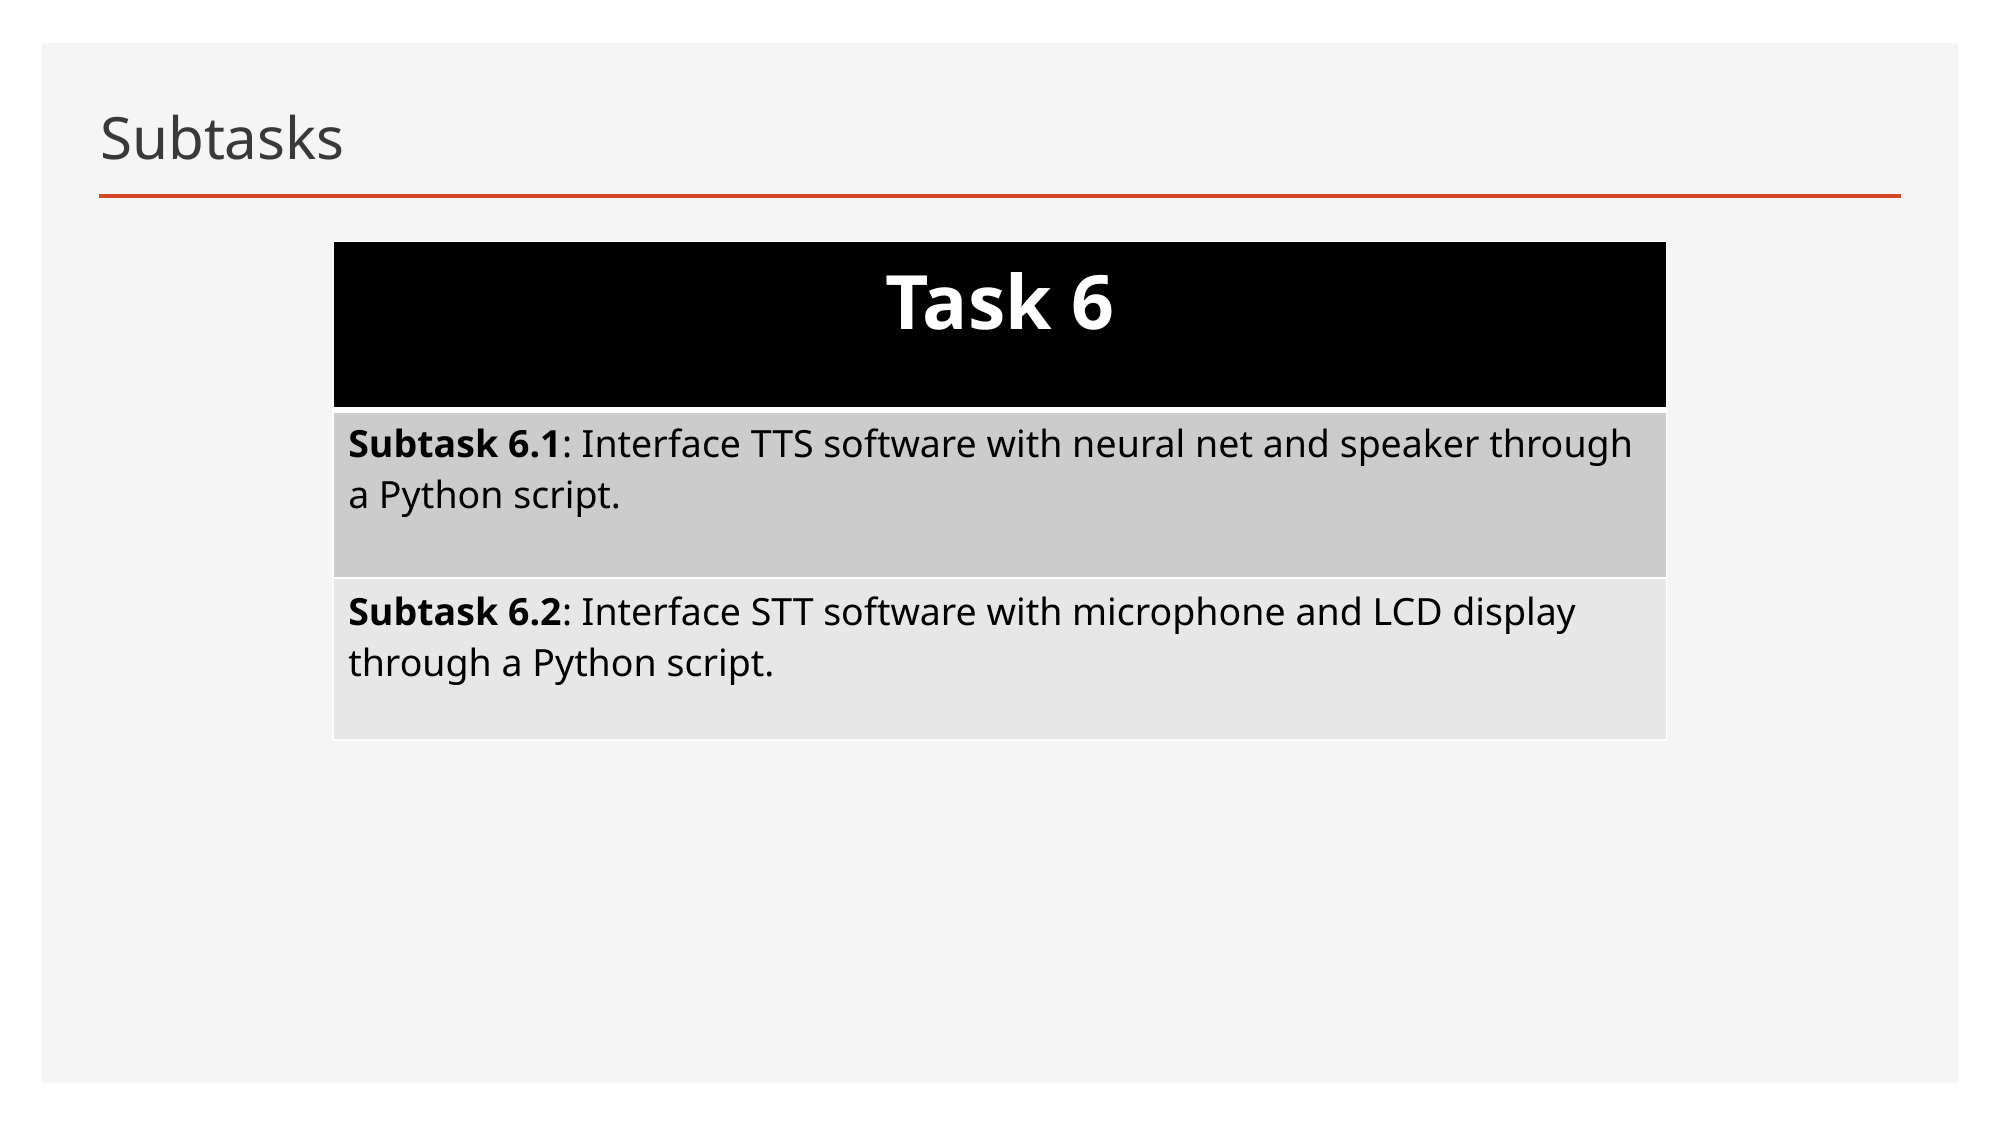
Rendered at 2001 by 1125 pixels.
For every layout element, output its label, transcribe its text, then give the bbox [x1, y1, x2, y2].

table_cell Subtask 6.2: Interface STT software with microphone and LCD display through a Python script. [334, 579, 1666, 739]
title Subtasks [85, 73, 1368, 179]
table_header Task 6 [334, 242, 1666, 407]
table_cell Subtask 6.1: Interface TTS software with neural net and speaker through a Python script. [334, 413, 1666, 577]
text_box [88, 384, 1875, 949]
